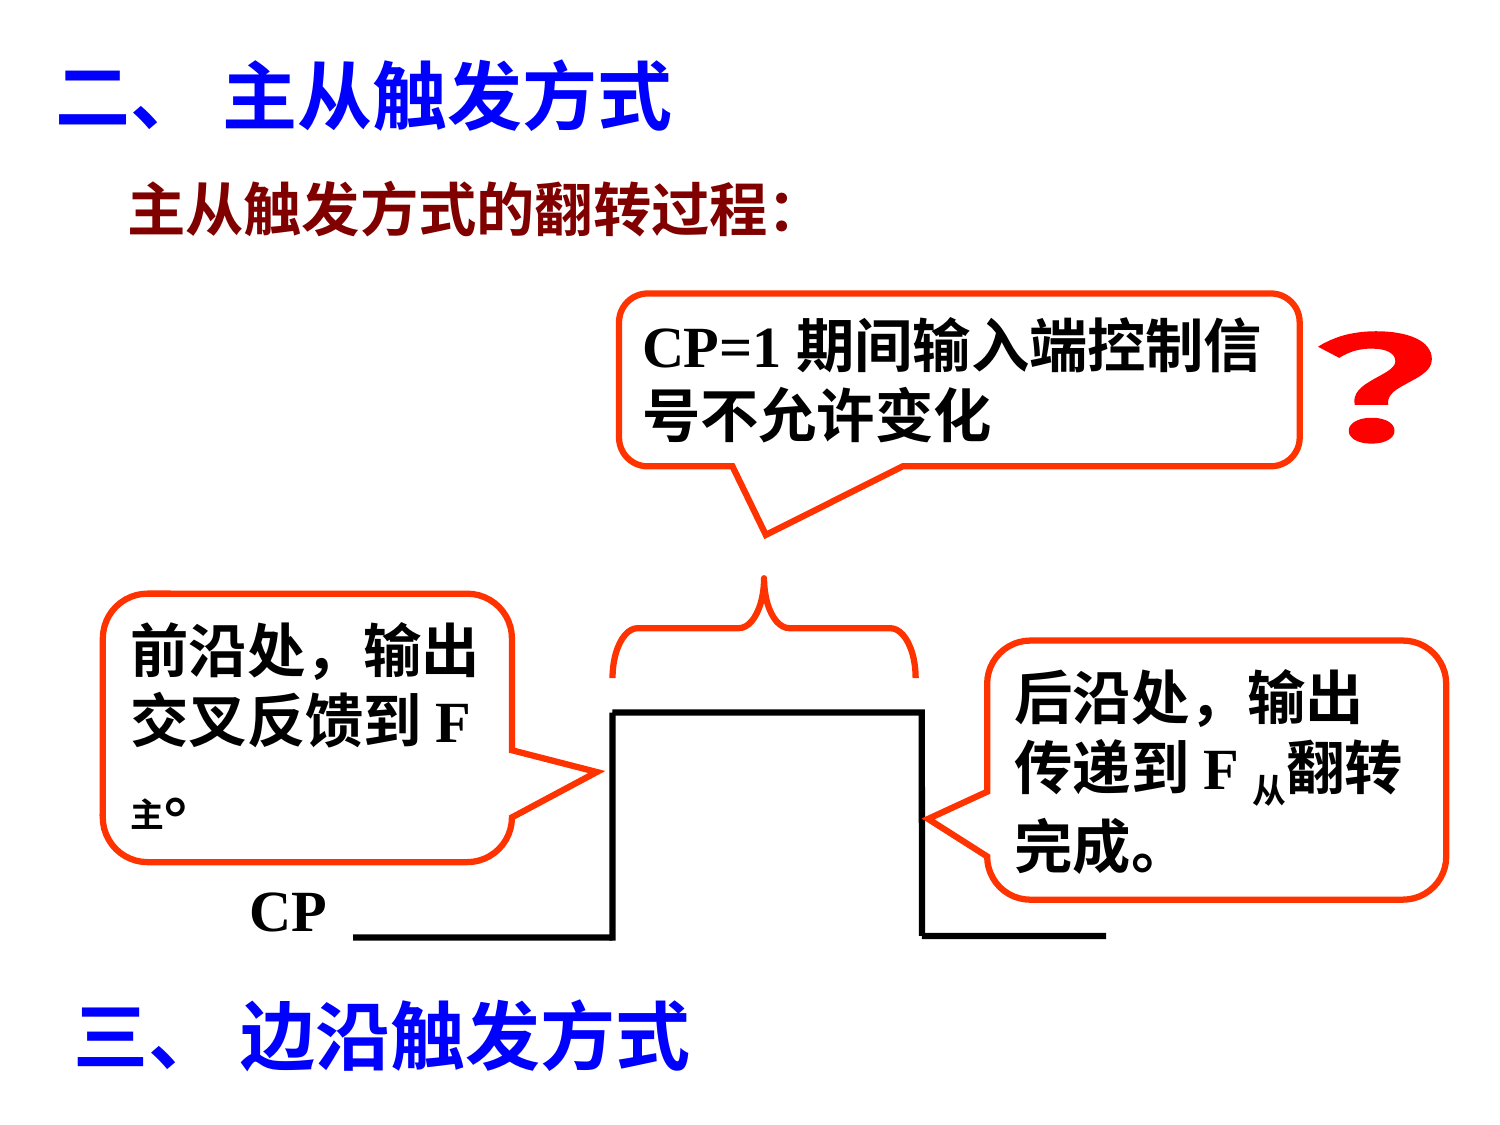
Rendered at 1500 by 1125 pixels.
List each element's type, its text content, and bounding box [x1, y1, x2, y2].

text_box CP [234, 865, 432, 951]
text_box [612, 293, 1300, 679]
text_box 二、 主从触发方式 [40, 41, 722, 147]
text_box 主从触发方式的翻转过程： [112, 165, 1004, 251]
text_box 前沿处，输出交叉反馈到F主。 [102, 593, 512, 863]
text_box 三、 边沿触发方式 [59, 981, 740, 1087]
text_box 后沿处，输出传递到F从翻转完成。 [987, 640, 1447, 900]
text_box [352, 712, 1107, 941]
